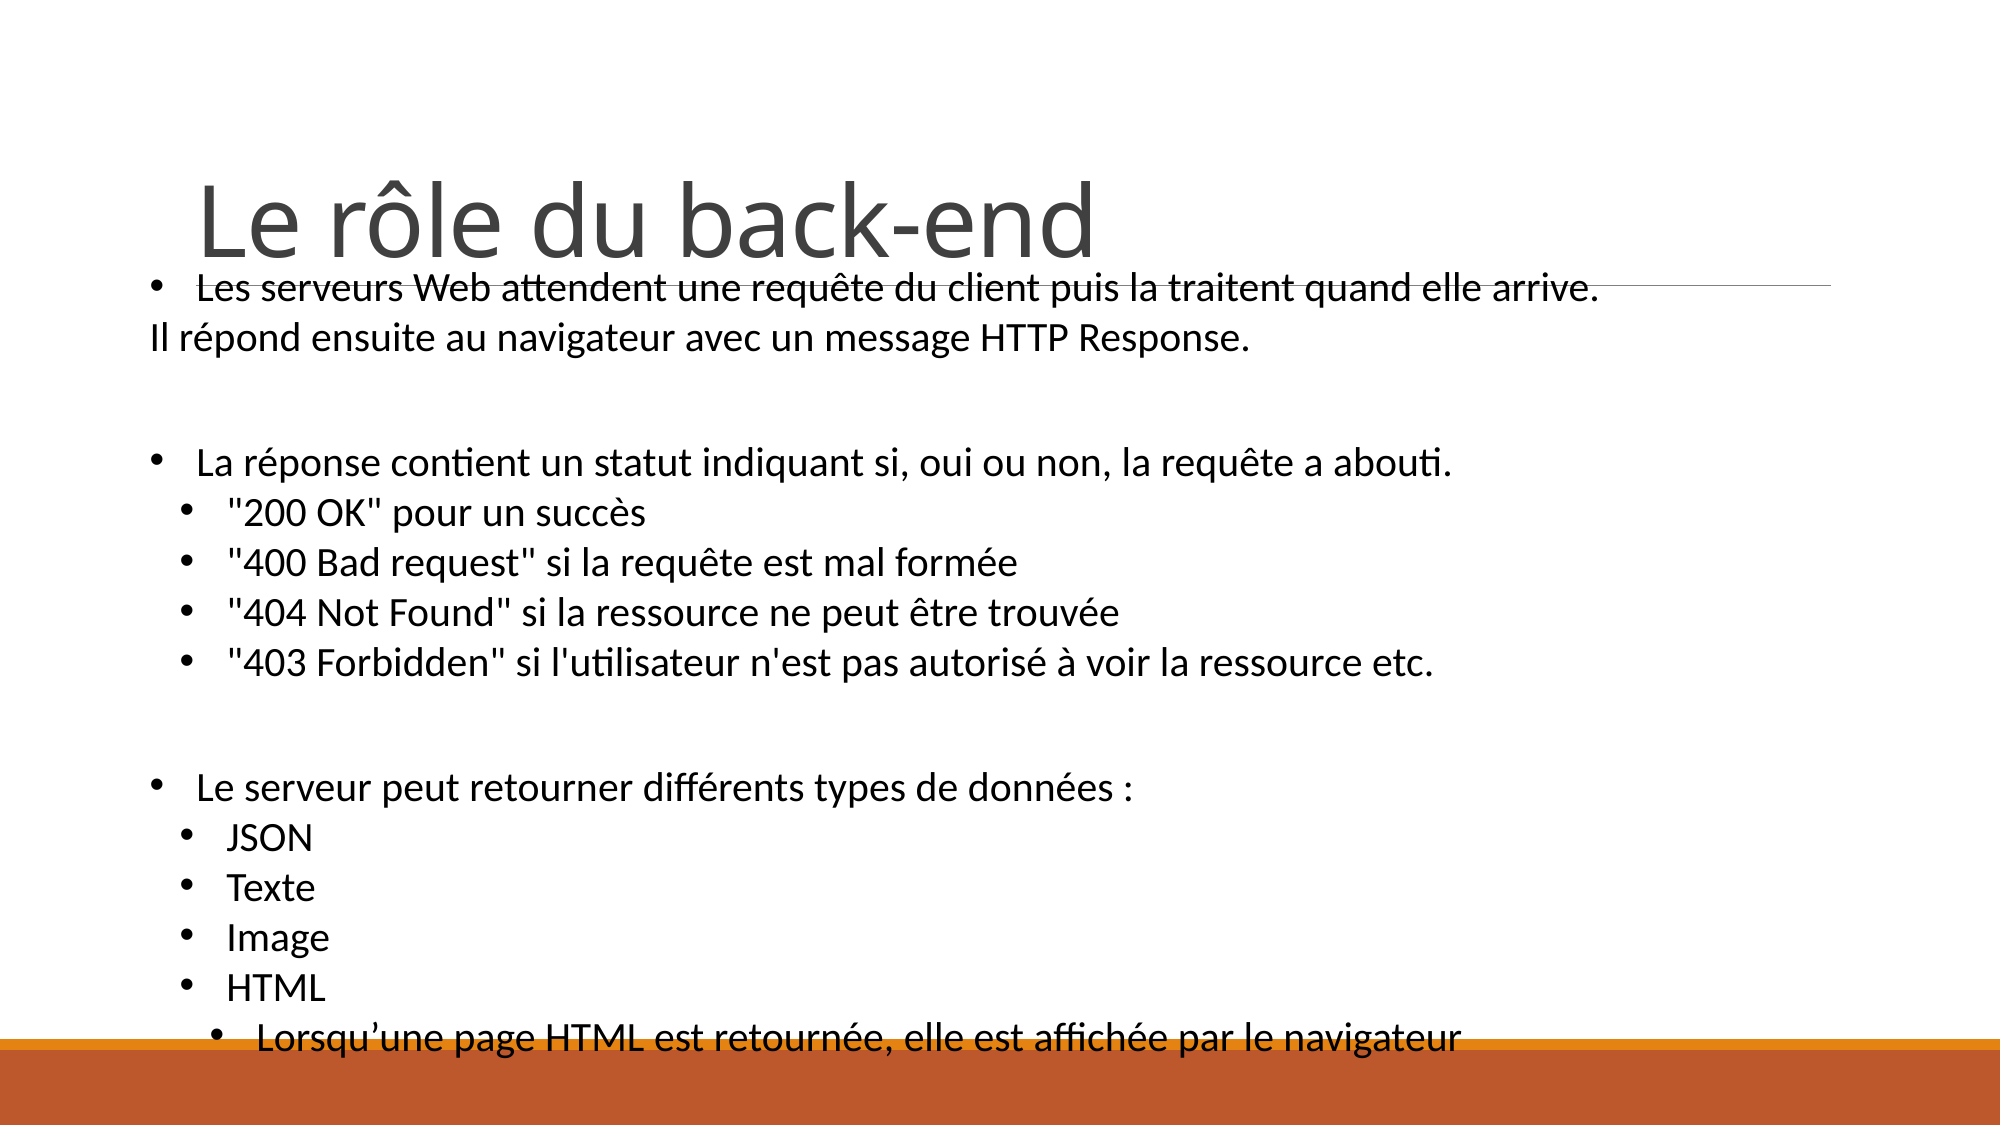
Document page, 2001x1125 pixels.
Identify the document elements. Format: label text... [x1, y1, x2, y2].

title Le rôle du back-end [180, 47, 1830, 252]
list Les serveurs Web attendent une requête du client puis la traitent quand elle arrive. Il répond ensuite au navigateur avec un message HTTP Response. La réponse contient un statut indiquant si, oui ou non, la requête a abouti. "200 OK" pour un succès "400 Bad request" si la requête est mal formée "404 Not Found" si la ressource ne peut être trouvée "403 Forbidden" si l'utilisateur n'est pas autorisé à voir la ressource etc. Le serveur peut retourner différents types de données : JSON Texte Image HTML Lorsqu’une page HTML est retournée, elle est affichée par le navigateur [103, 252, 1871, 1067]
